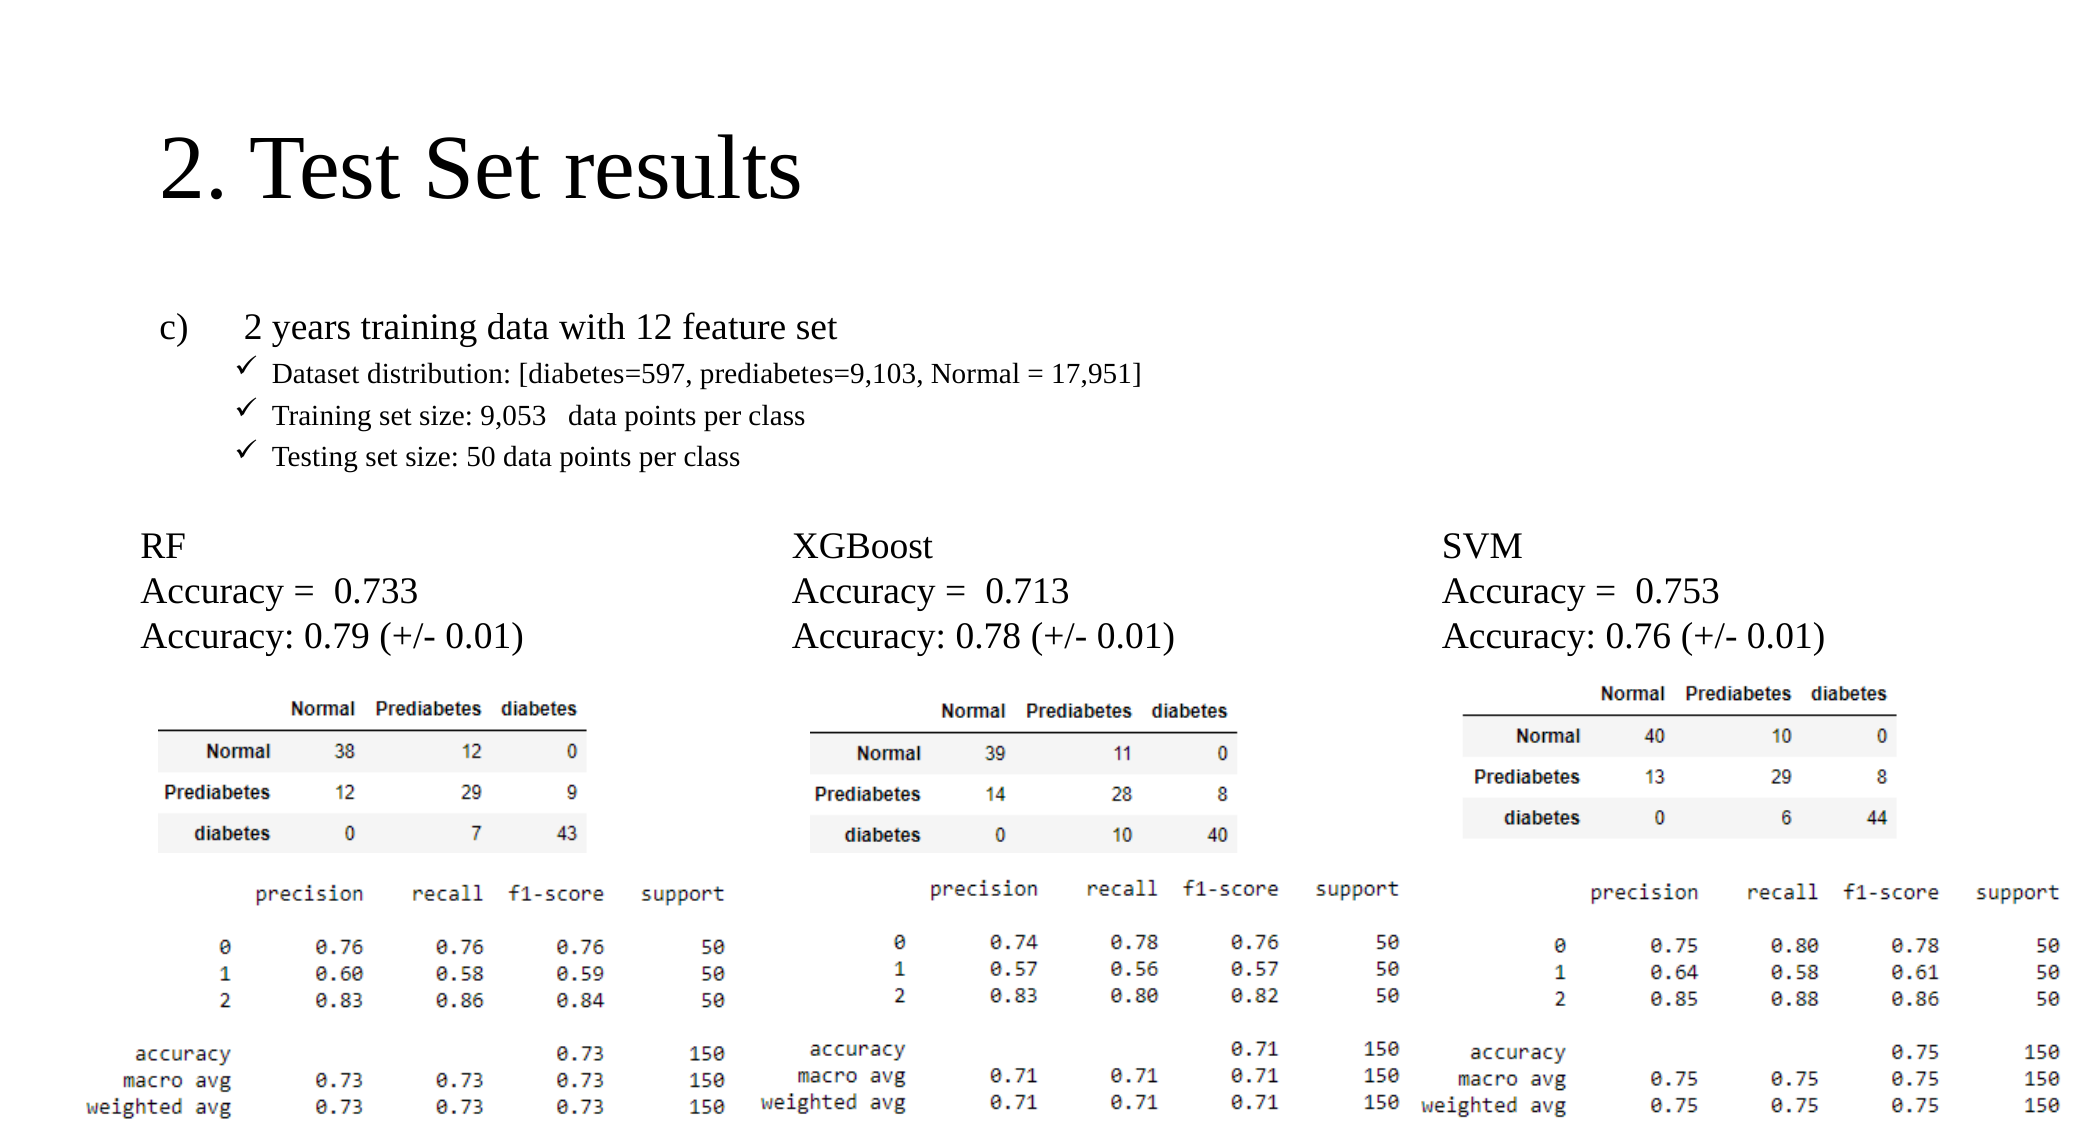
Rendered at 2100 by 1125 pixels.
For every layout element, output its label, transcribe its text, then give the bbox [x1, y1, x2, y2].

picture [158, 692, 590, 853]
text_box SVM Accuracy = 0.753 Accuracy: 0.76 (+/- 0.01) [1427, 513, 1841, 664]
picture [1417, 876, 2068, 1125]
picture [82, 879, 733, 1125]
text_box XGBoost Accuracy = 0.713 Accuracy: 0.78 (+/- 0.01) [777, 513, 1201, 664]
title 2. Test Set results [144, 59, 1956, 278]
picture [1459, 677, 1900, 853]
text_box RF Accuracy = 0.733 Accuracy: 0.79 (+/- 0.01) [125, 513, 540, 664]
picture [809, 695, 1239, 853]
picture [755, 874, 1406, 1125]
list 2 years training data with 12 feature set Dataset distribution: [diabetes=597, prediabetes=9,103, Normal = 17,951] Training set size: 9,053 data points per class Testing set size: 50 data points per class [144, 299, 1956, 1014]
